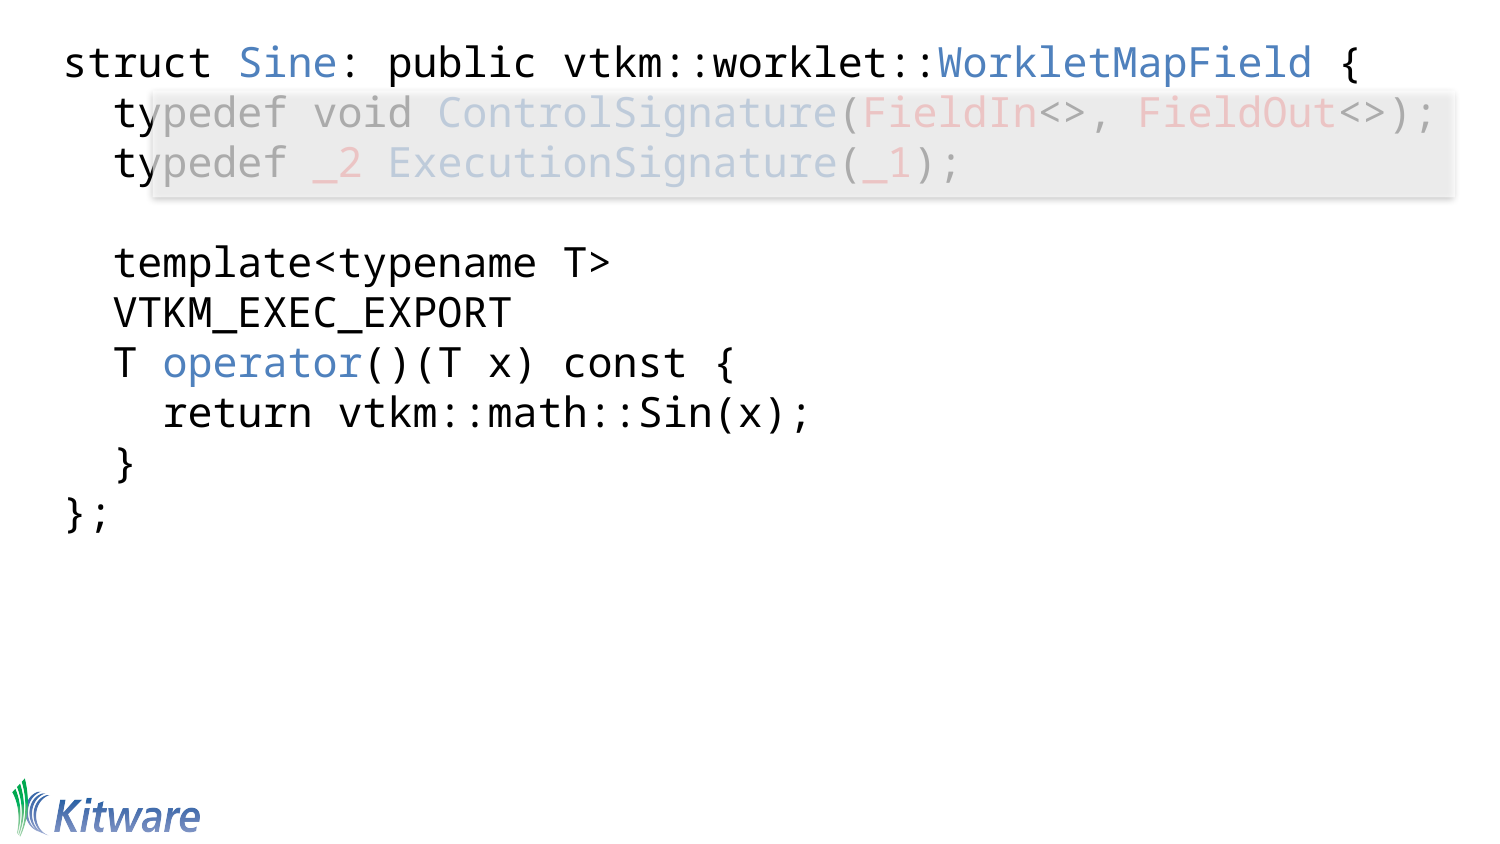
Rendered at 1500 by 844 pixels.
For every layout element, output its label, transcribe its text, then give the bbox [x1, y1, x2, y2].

picture [12, 778, 200, 837]
text_box struct Sine: public vtkm::worklet::WorkletMapField { typedef void ControlSignature(FieldIn<>, FieldOut<>); typedef _2 ExecutionSignature(_1); template<typename T> VTKM_EXEC_EXPORT T operator()(T x) const { return vtkm::math::Sin(x); } }; [47, 28, 1453, 543]
text_box [152, 90, 1456, 198]
